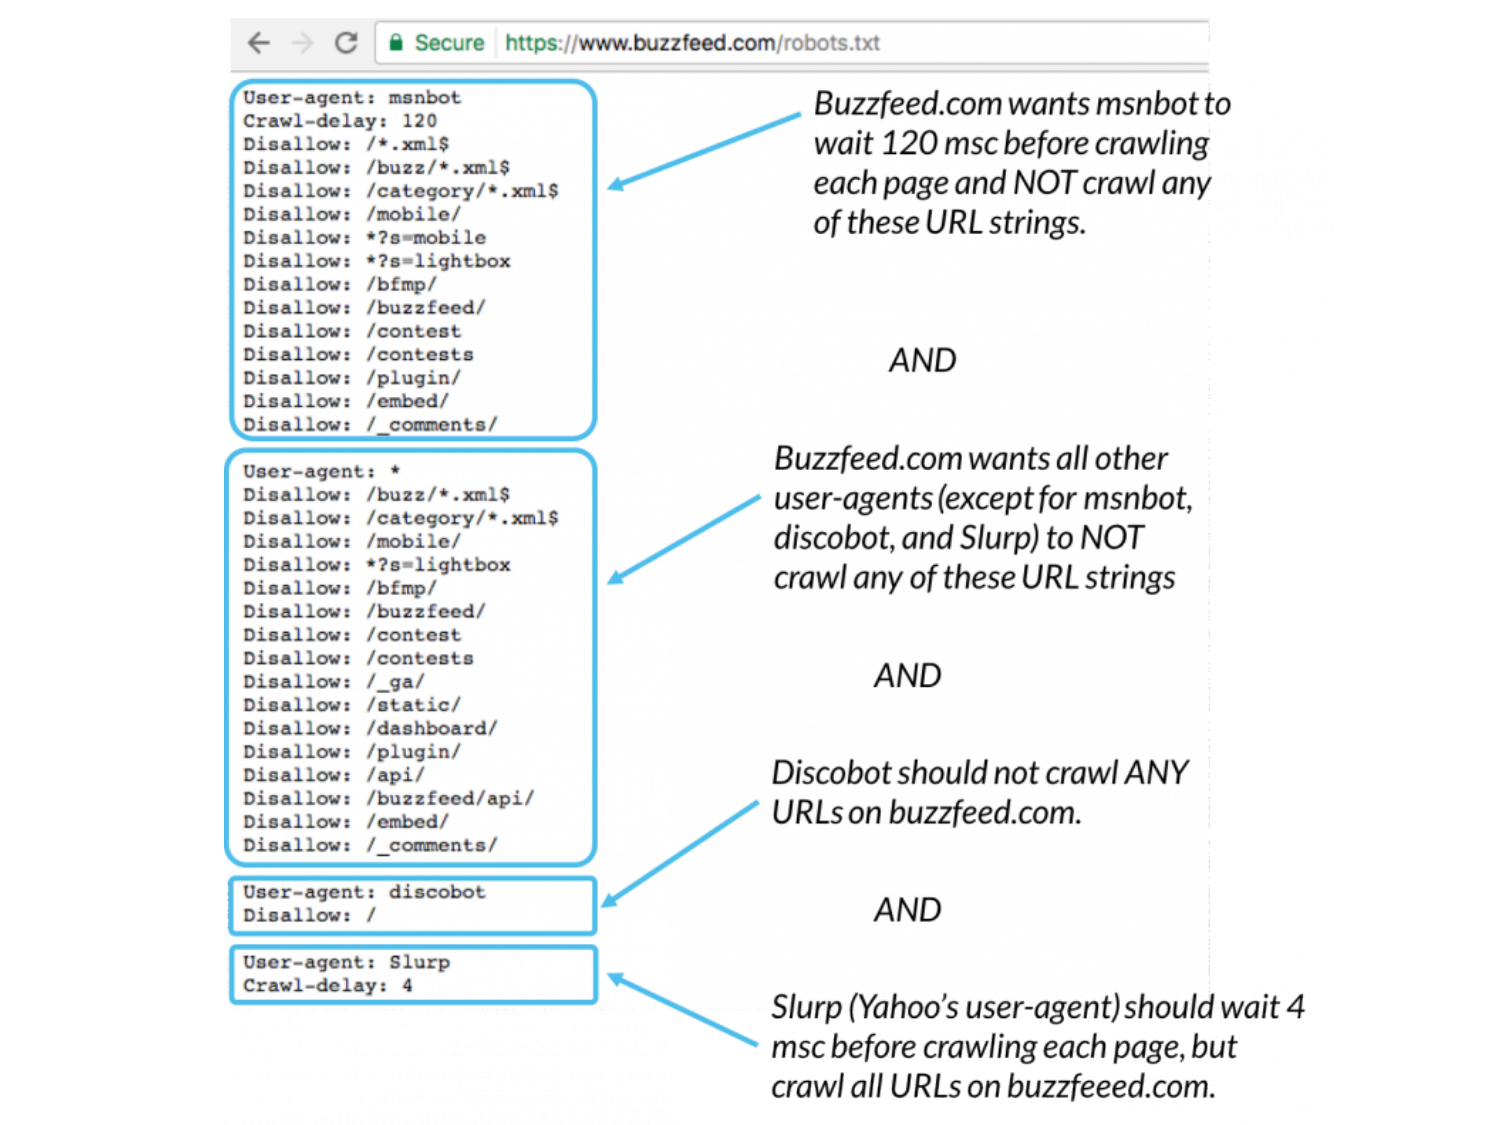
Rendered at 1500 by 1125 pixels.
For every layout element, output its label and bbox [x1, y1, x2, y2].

picture [224, 17, 1333, 1125]
